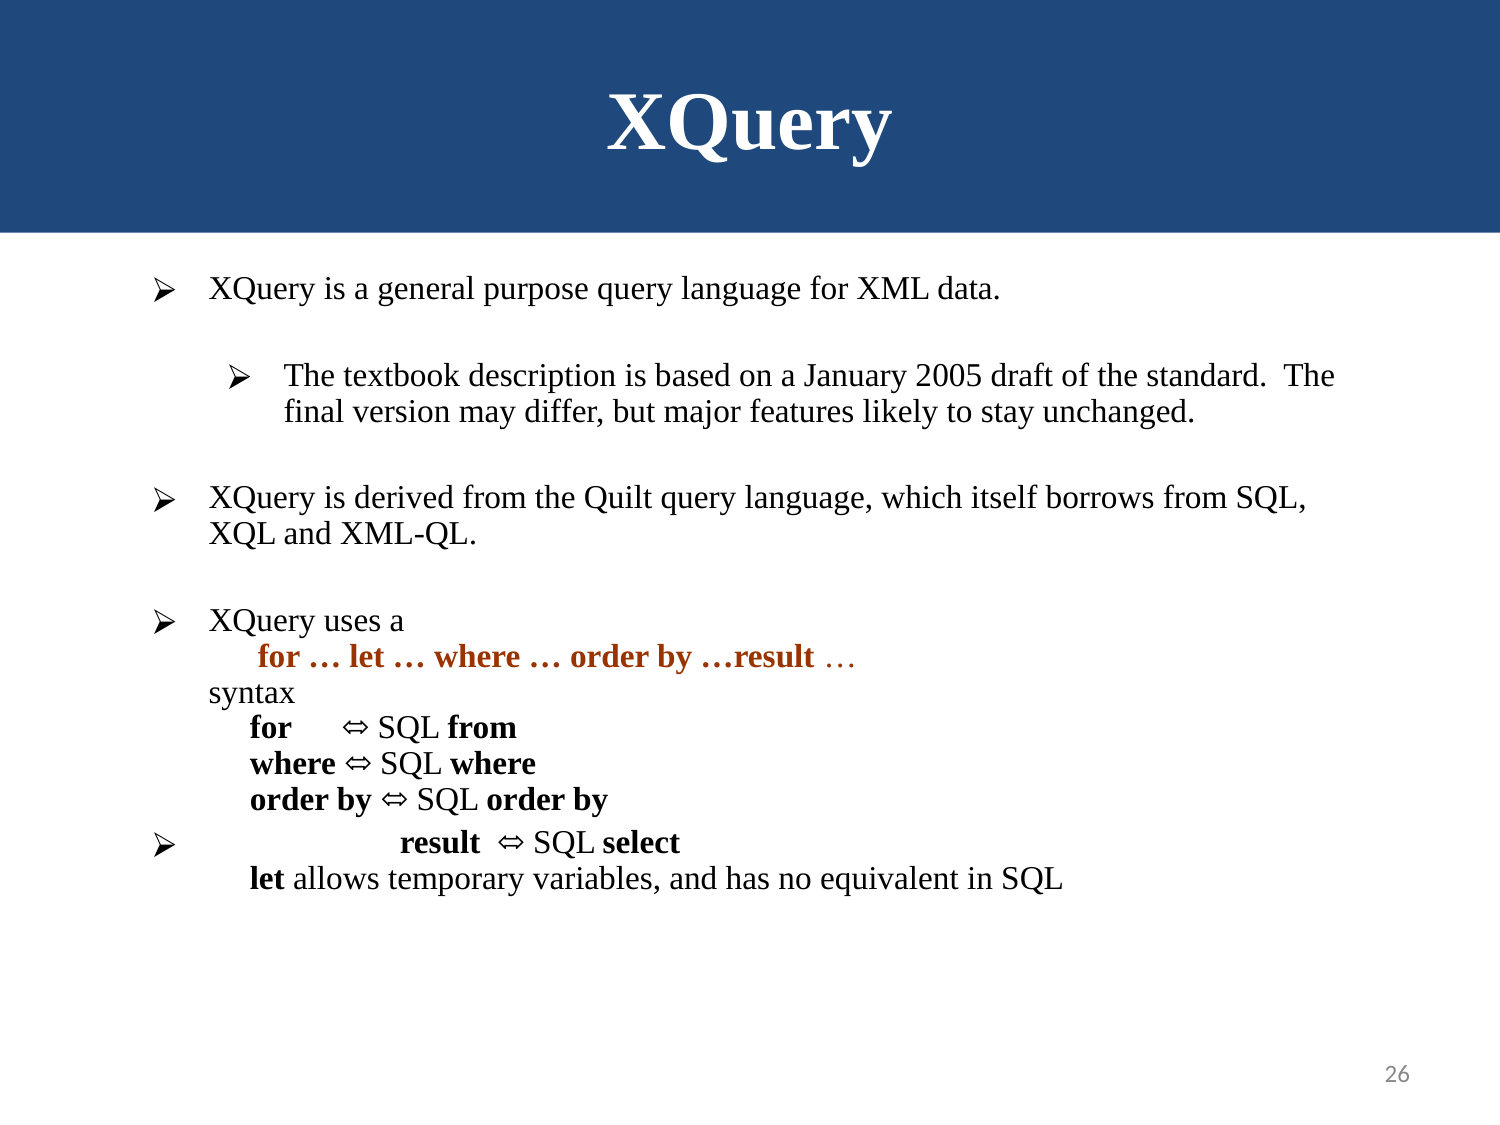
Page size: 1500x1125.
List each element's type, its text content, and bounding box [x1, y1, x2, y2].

slide_number ‹#› [1074, 1042, 1425, 1103]
title XQuery [0, 0, 1500, 233]
list XQuery is a general purpose query language for XML data. The textbook description is based on a January 2005 draft of the standard. The final version may differ, but major features likely to stay unchanged. XQuery is derived from the Quilt query language, which itself borrows from SQL, XQL and XML-QL. XQuery uses a for … let … where … order by …result … syntax for ⬄ SQL from where ⬄ SQL where order by ⬄ SQL order by result ⬄ SQL select let allows temporary variables, and has no equivalent in SQL [118, 263, 1383, 1068]
